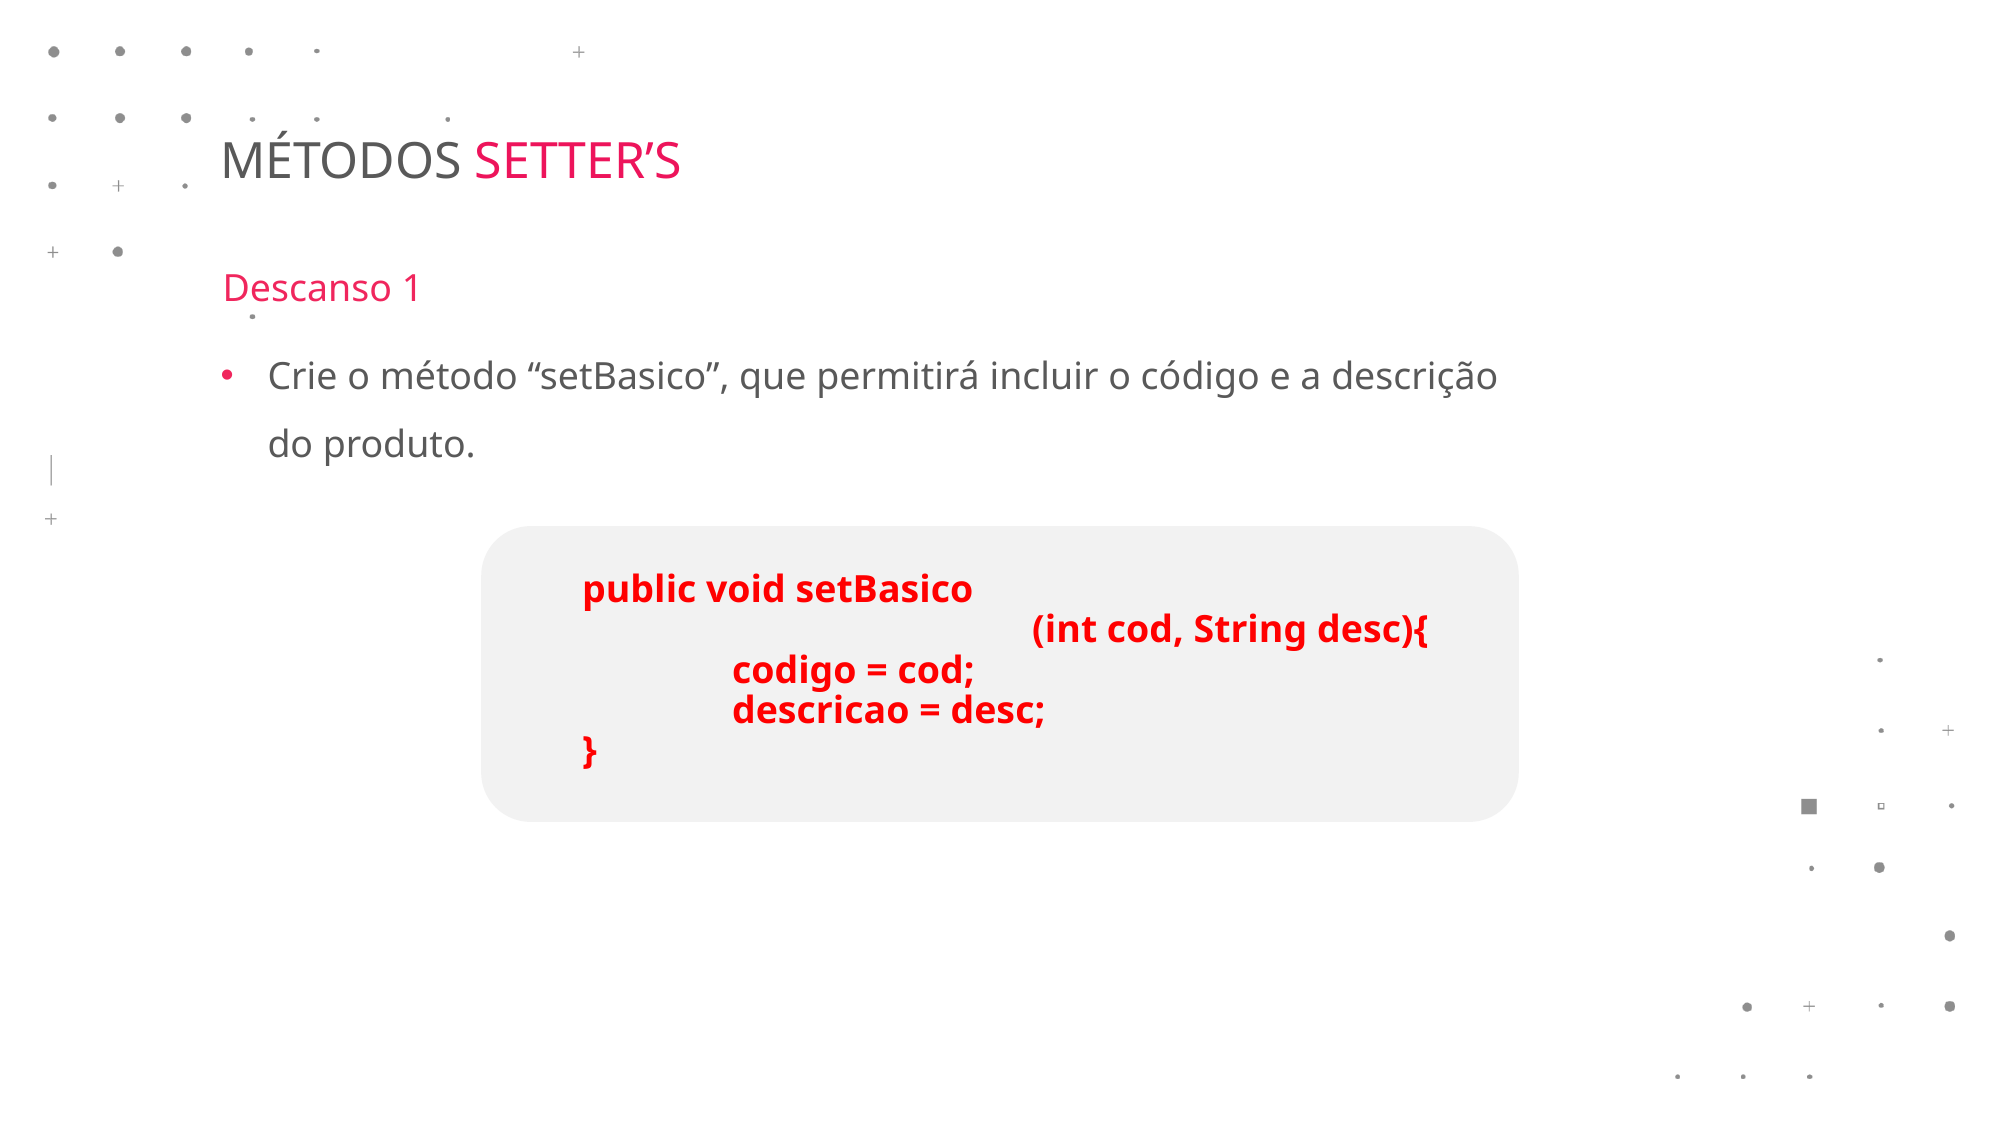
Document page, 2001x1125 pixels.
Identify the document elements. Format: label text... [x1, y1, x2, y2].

text_box [480, 609, 1520, 823]
text_box public void setBasico (int cod, String desc){ codigo = cod; descricao = desc; } [567, 562, 1481, 820]
text_box MÉTODOS SETTER’S [205, 121, 1042, 197]
picture [45, 46, 1955, 1079]
text_box Descanso 1 Crie o método “setBasico”, que permitirá incluir o código e a descrição do produto. [205, 234, 1557, 609]
